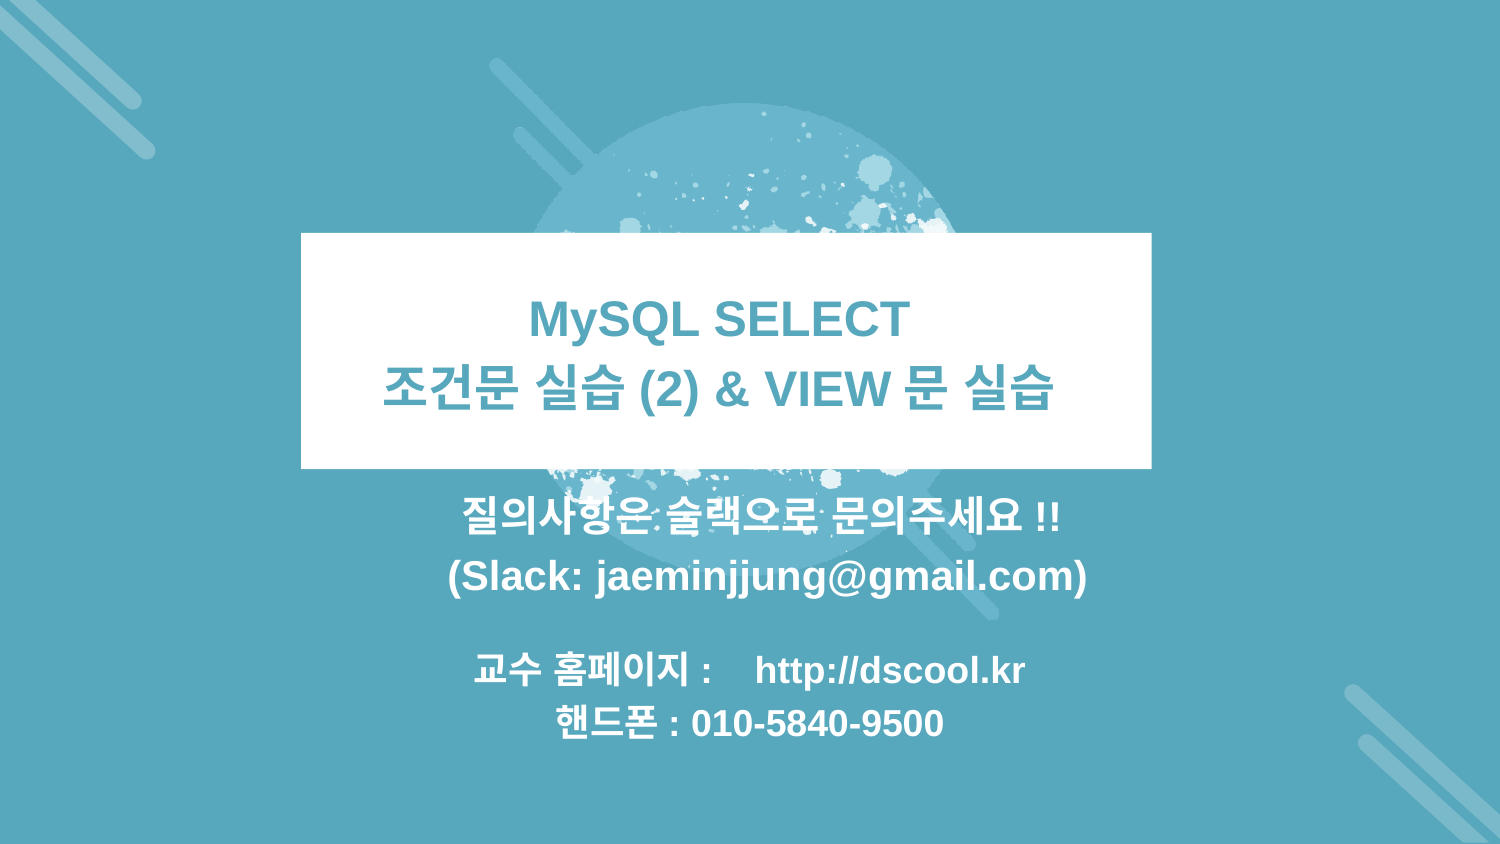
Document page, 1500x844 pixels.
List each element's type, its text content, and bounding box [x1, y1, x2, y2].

picture [489, 470, 999, 520]
list MySQL SELECT 조건문 실습(2) & VIEW문 실습 [301, 232, 1152, 470]
picture [489, 568, 999, 620]
text_box 질의사항은 슬랙으로 문의주세요!! (Slack: jaeminjjung@gmail.com) [17, 520, 1500, 568]
picture [489, 58, 999, 232]
list 교수 홈페이지: http://dscool.kr 핸드폰: 010-5840-9500 [0, 713, 1500, 762]
